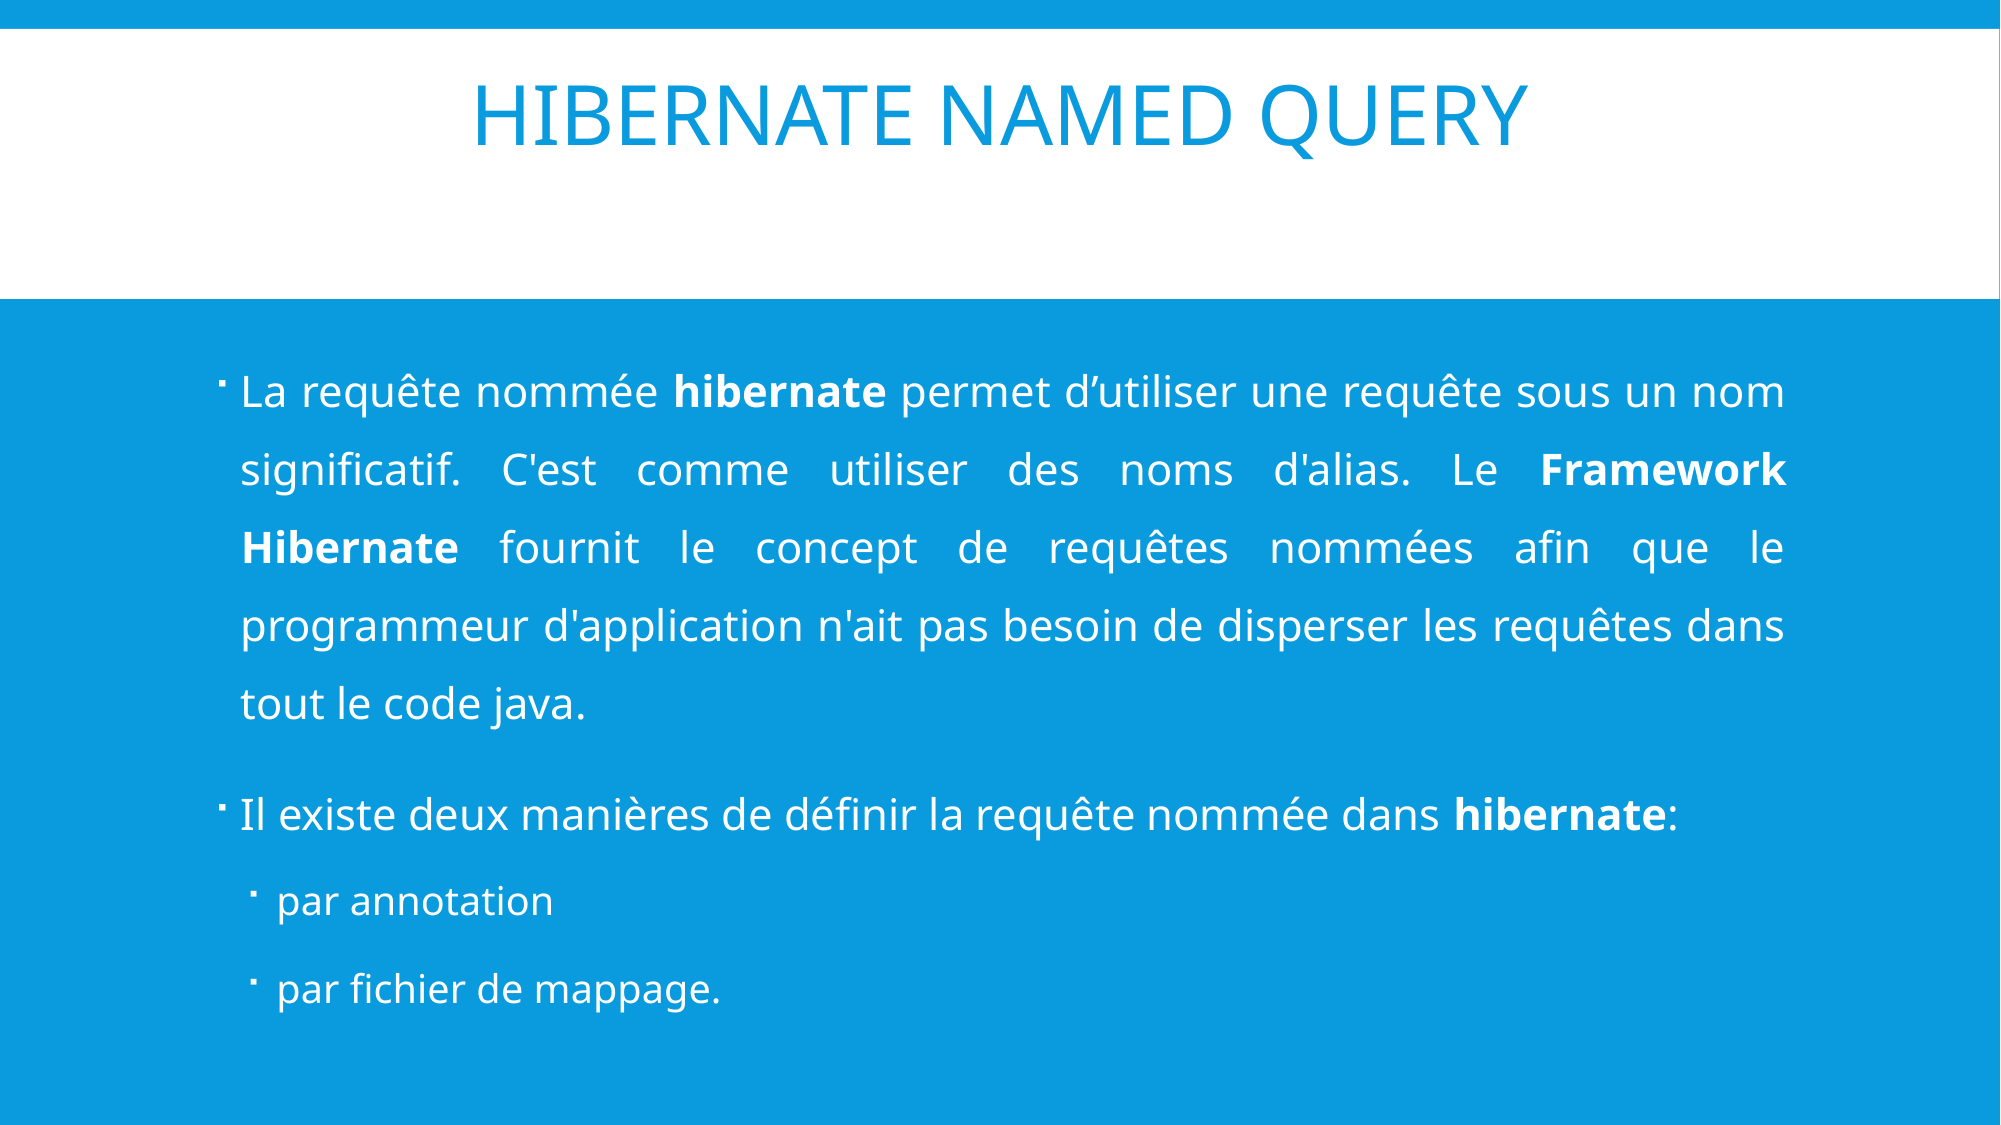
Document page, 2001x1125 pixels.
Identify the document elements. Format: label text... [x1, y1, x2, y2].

list La requête nommée hibernate permet d’utiliser une requête sous un nom significatif. C'est comme utiliser des noms d'alias. Le Framework Hibernate fournit le concept de requêtes nommées afin que le programmeur d'application n'ait pas besoin de disperser les requêtes dans tout le code java. Il existe deux manières de définir la requête nommée dans hibernate: par annotation par fichier de mappage. [197, 329, 1803, 1020]
title Hibernate Named Query [197, 46, 1803, 295]
